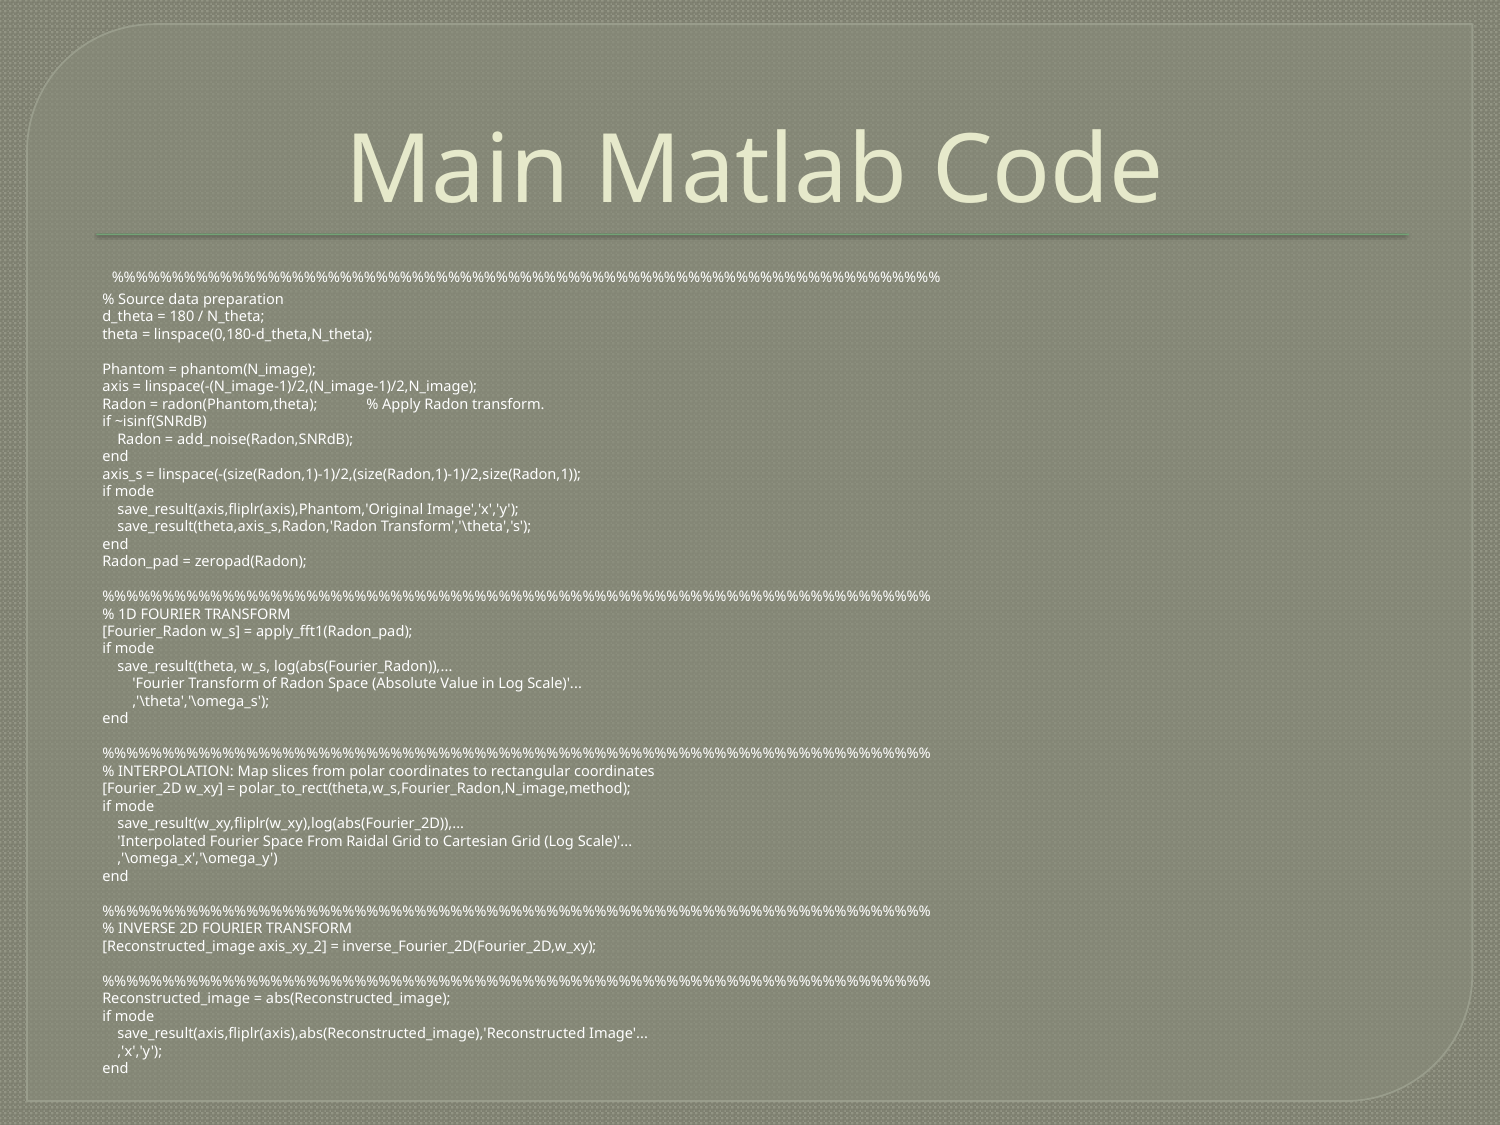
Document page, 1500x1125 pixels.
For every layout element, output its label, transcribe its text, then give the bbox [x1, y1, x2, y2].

title Main Matlab Code [75, 41, 1425, 229]
text_box %%%%%%%%%%%%%%%%%%%%%%%%%%%%%%%%%%%%%%%%%%%%%%%%%%%%%%%%%%%%%%%%%%%%% % Source data preparation d_theta = 180 / N_theta; theta = linspace(0,180-d_theta,N_theta); Phantom = phantom(N_image); axis = linspace(-(N_image-1)/2,(N_image-1)/2,N_image); Radon = radon(Phantom,theta); % Apply Radon transform. if ~isinf(SNRdB) Radon = add_noise(Radon,SNRdB); end axis_s = linspace(-(size(Radon,1)-1)/2,(size(Radon,1)-1)/2,size(Radon,1)); if mode save_result(axis,fliplr(axis),Phantom,'Original Image','x','y'); save_result(theta,axis_s,Radon,'Radon Transform','\theta','s'); end Radon_pad = zeropad(Radon); %%%%%%%%%%%%%%%%%%%%%%%%%%%%%%%%%%%%%%%%%%%%%%%%%%%%%%%%%%%%%%%%%%%%% % 1D FOURIER TRANSFORM [Fourier_Radon w_s] = apply_fft1(Radon_pad); if mode save_result(theta, w_s, log(abs(Fourier_Radon)),... 'Fourier Transform of Radon Space (Absolute Value in Log Scale)'... ,'\theta','\omega_s'); end %%%%%%%%%%%%%%%%%%%%%%%%%%%%%%%%%%%%%%%%%%%%%%%%%%%%%%%%%%%%%%%%%%%%% % INTERPOLATION: Map slices from polar coordinates to rectangular coordinates [Fourier_2D w_xy] = polar_to_rect(theta,w_s,Fourier_Radon,N_image,method); if mode save_result(w_xy,fliplr(w_xy),log(abs(Fourier_2D)),... 'Interpolated Fourier Space From Raidal Grid to Cartesian Grid (Log Scale)'... ,'\omega_x','\omega_y') end %%%%%%%%%%%%%%%%%%%%%%%%%%%%%%%%%%%%%%%%%%%%%%%%%%%%%%%%%%%%%%%%%%%%% % INVERSE 2D FOURIER TRANSFORM [Reconstructed_image axis_xy_2] = inverse_Fourier_2D(Fourier_2D,w_xy); %%%%%%%%%%%%%%%%%%%%%%%%%%%%%%%%%%%%%%%%%%%%%%%%%%%%%%%%%%%%%%%%%%%%% Reconstructed_image = abs(Reconstructed_image); if mode save_result(axis,fliplr(axis),abs(Reconstructed_image),'Reconstructed Image'... ,'x','y'); end [87, 237, 1500, 1102]
